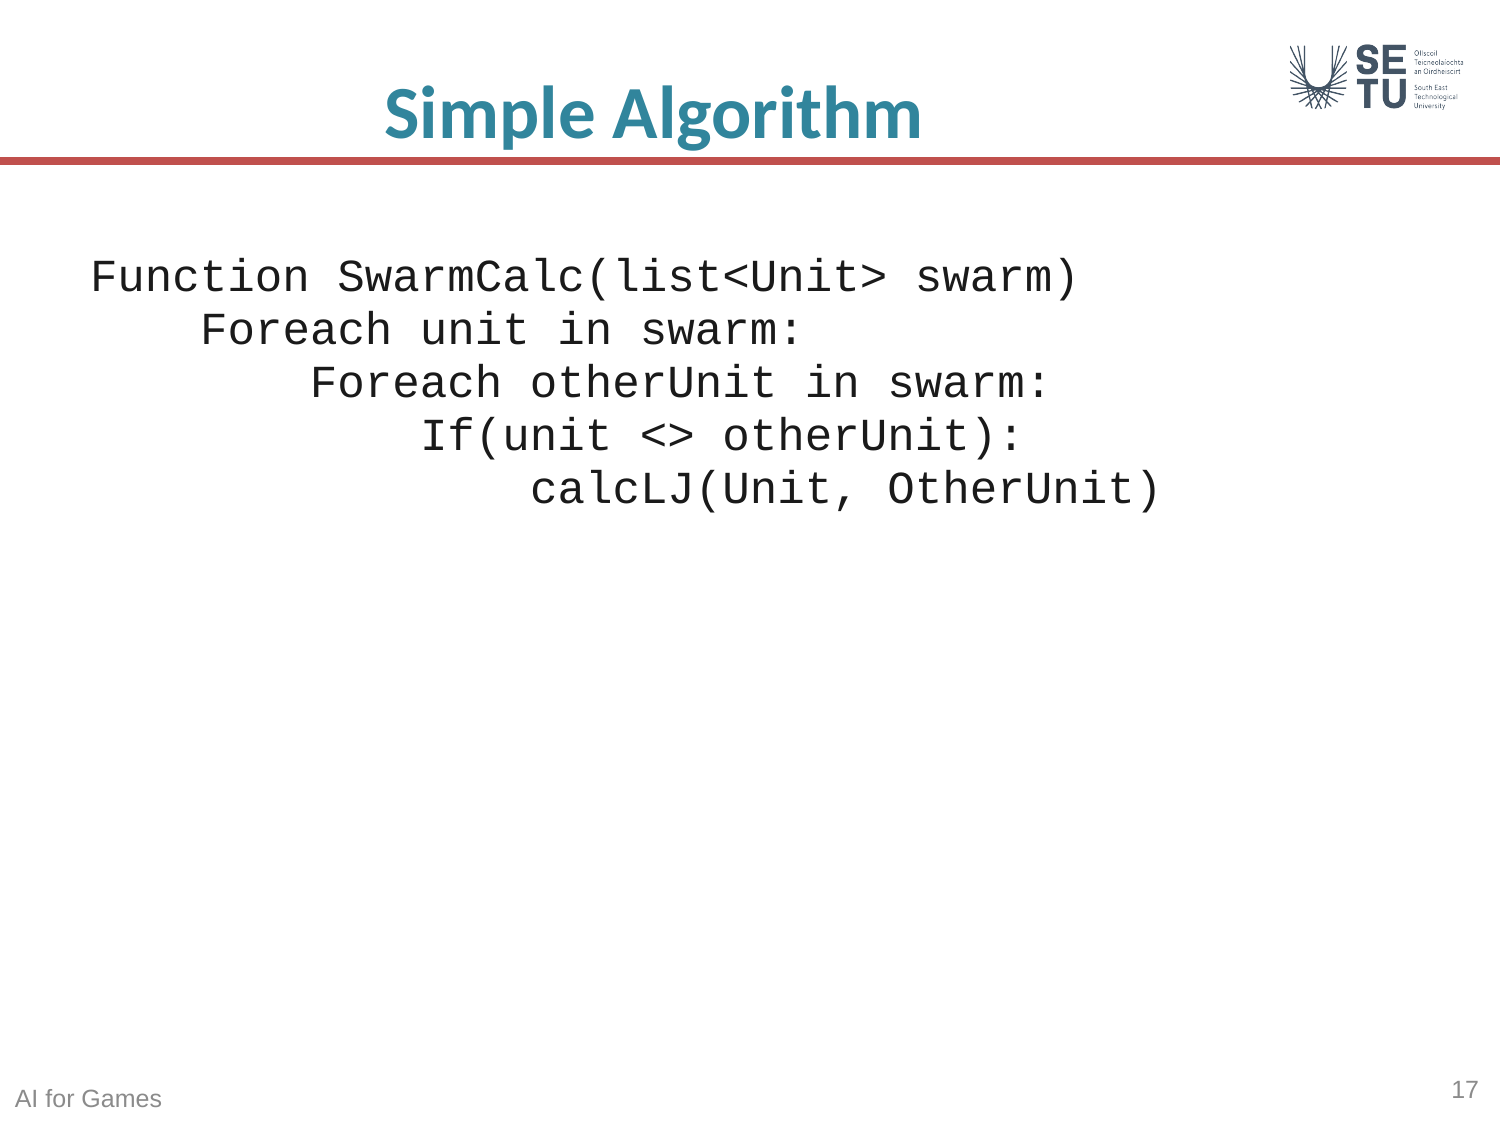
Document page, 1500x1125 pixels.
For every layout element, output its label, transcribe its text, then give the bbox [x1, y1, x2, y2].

slide_number 17 [1144, 1058, 1495, 1119]
picture [1266, 15, 1487, 139]
list Function SwarmCalc(list<Unit> swarm) Foreach unit in swarm: Foreach otherUnit in swarm: If(unit <> otherUnit): calcLJ(Unit, OtherUnit) [74, 184, 1426, 1006]
title Simple Algorithm [74, 44, 1235, 173]
